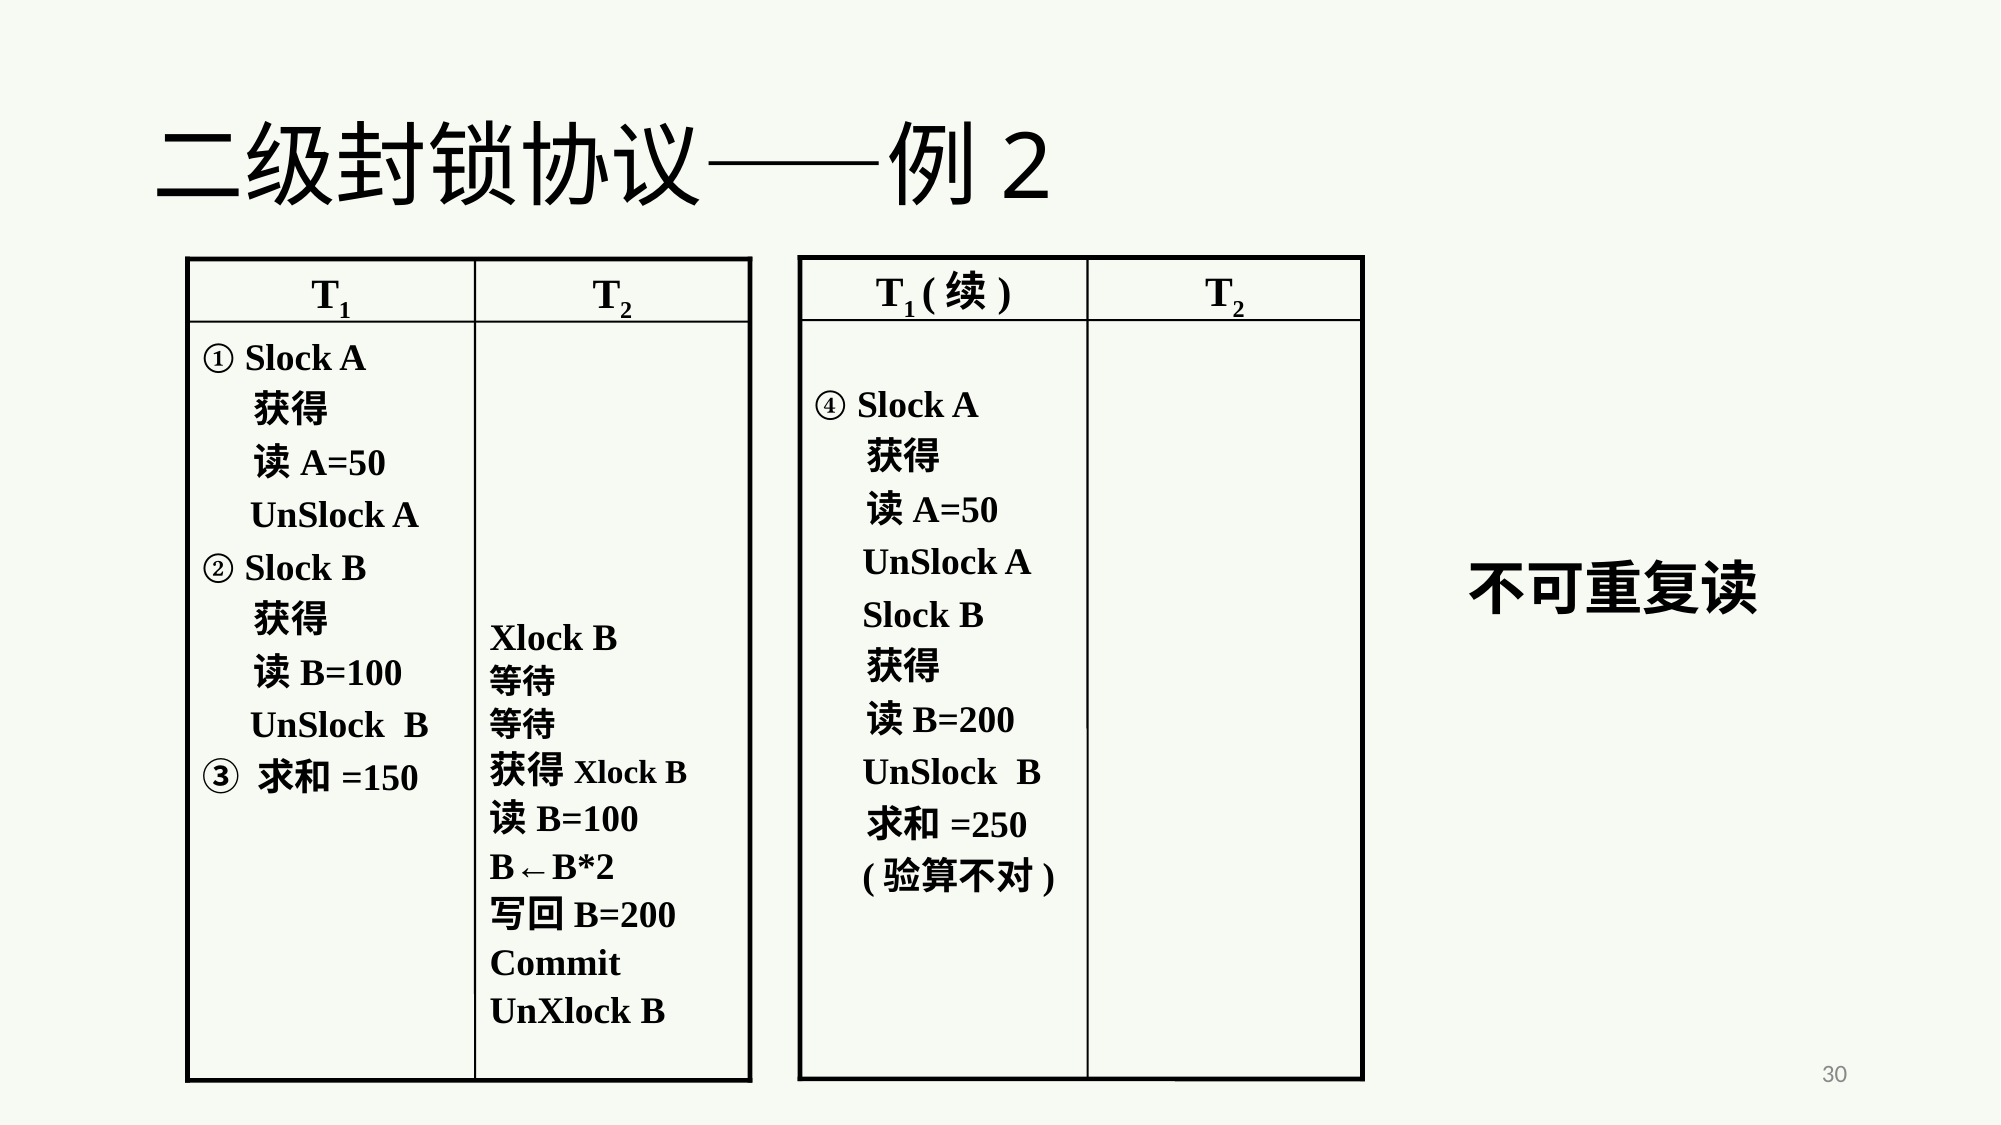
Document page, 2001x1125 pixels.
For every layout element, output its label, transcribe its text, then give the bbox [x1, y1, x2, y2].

title 二级封锁协议——例2 [137, 59, 1863, 278]
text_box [799, 257, 1376, 1083]
slide_number 30 [1412, 1042, 1863, 1103]
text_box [187, 258, 763, 1084]
text_box 不可重复读 [1401, 536, 1826, 637]
